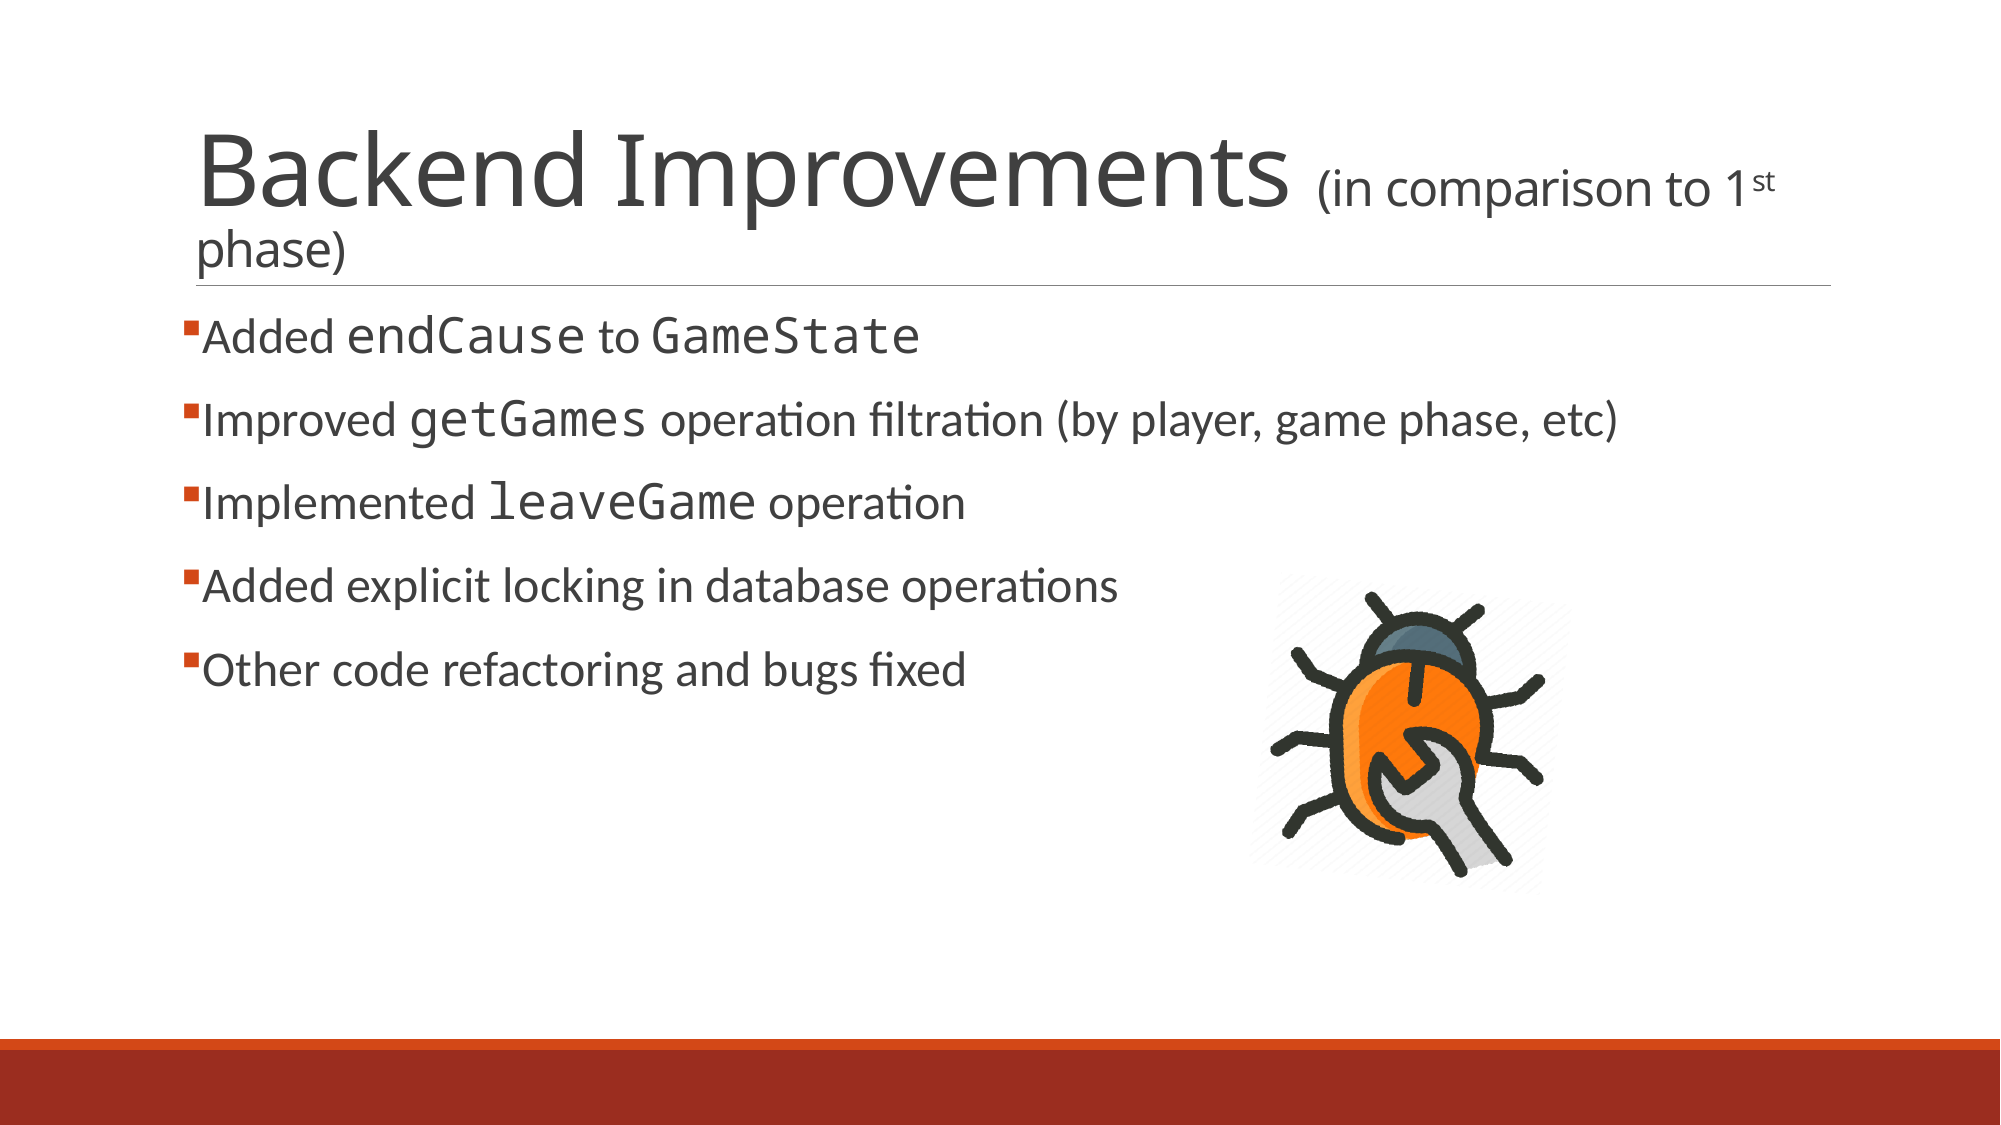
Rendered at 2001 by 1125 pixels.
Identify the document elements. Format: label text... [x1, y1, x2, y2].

list Added endCause to GameState Improved getGames operation filtration (by player, game phase, etc) Implemented leaveGame operation Added explicit locking in database operations Other code refactoring and bugs fixed [180, 302, 1830, 963]
title Backend Improvements (in comparison to 1st phase) [180, 47, 1830, 285]
picture [1249, 573, 1572, 895]
